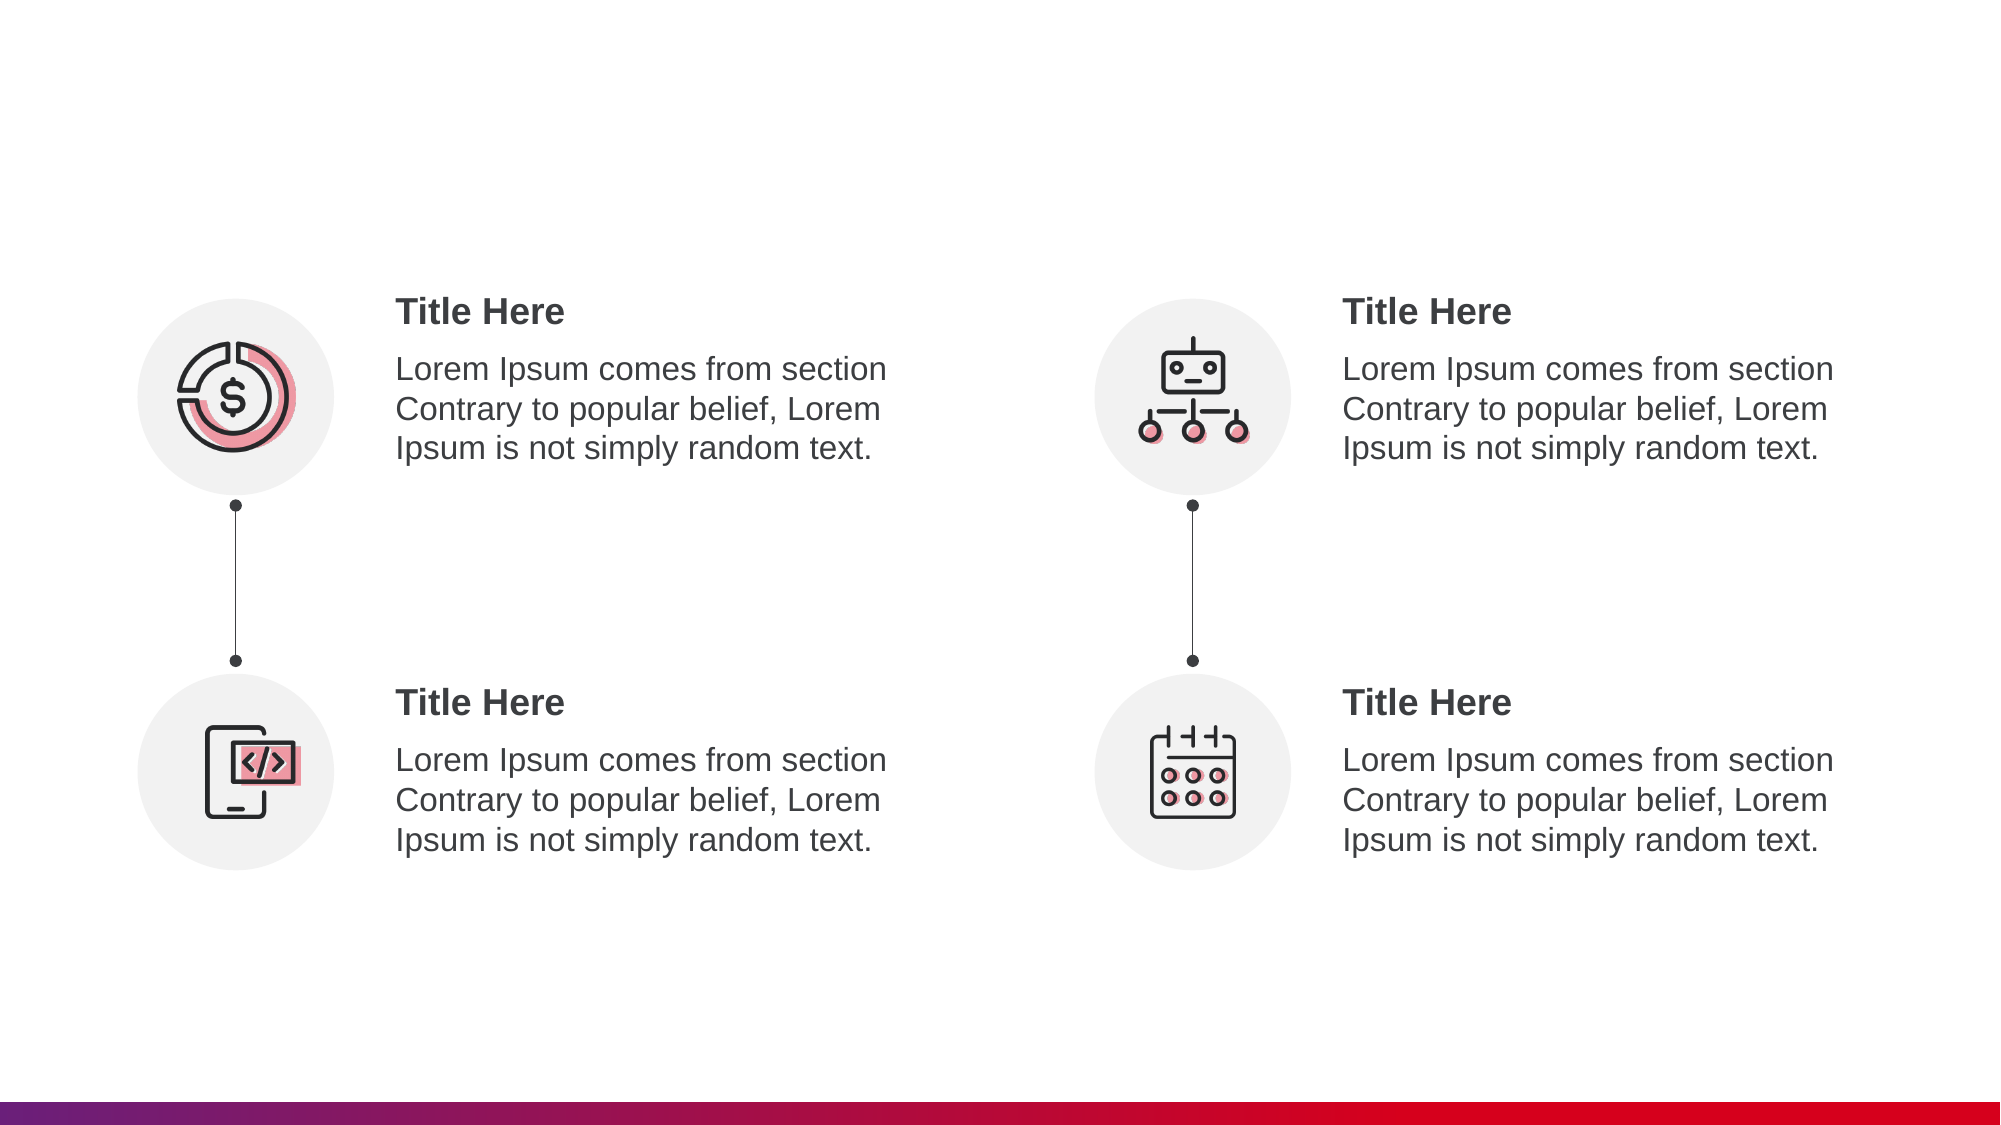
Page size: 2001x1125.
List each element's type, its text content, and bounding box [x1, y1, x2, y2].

text_box [1092, 296, 1294, 498]
text_box Lorem Ipsum comes from section Contrary to popular belief, Lorem Ipsum is not simply random text. [380, 730, 979, 866]
text_box Title Here [380, 670, 899, 730]
text_box Title Here [1327, 279, 1846, 339]
text_box [135, 671, 337, 873]
picture [1149, 724, 1236, 820]
text_box Title Here [380, 279, 899, 339]
text_box [1092, 671, 1294, 873]
text_box Lorem Ipsum comes from section Contrary to popular belief, Lorem Ipsum is not simply random text. [380, 339, 979, 474]
text_box Lorem Ipsum comes from section Contrary to popular belief, Lorem Ipsum is not simply random text. [1327, 339, 1926, 474]
picture [177, 341, 296, 453]
picture [1138, 335, 1250, 445]
text_box [135, 296, 337, 498]
text_box Title Here [1327, 670, 1846, 730]
picture [205, 724, 302, 820]
text_box Lorem Ipsum comes from section Contrary to popular belief, Lorem Ipsum is not simply random text. [1327, 730, 1926, 866]
